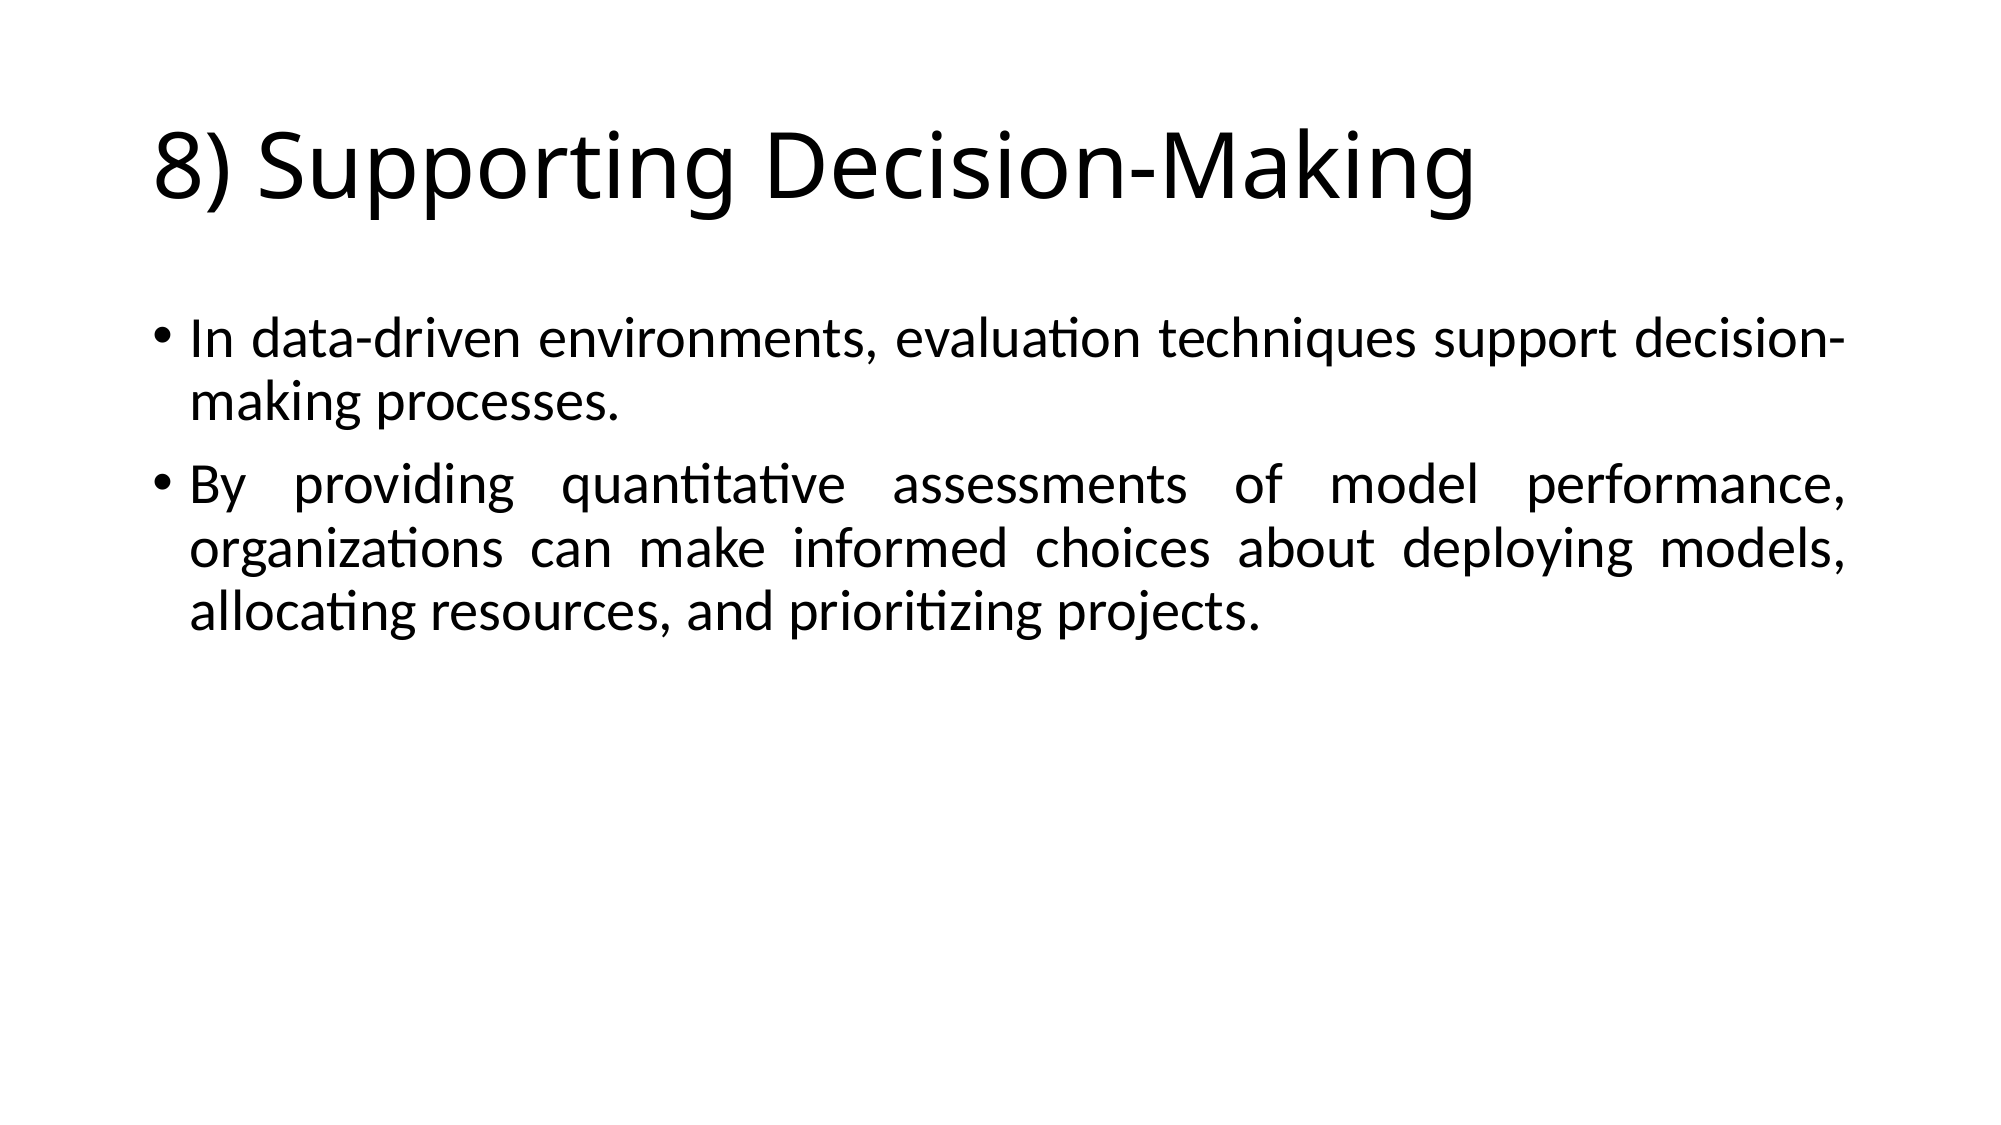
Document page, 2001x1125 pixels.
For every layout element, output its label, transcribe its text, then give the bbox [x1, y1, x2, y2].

list In data-driven environments, evaluation techniques support decision-making processes. By providing quantitative assessments of model performance, organizations can make informed choices about deploying models, allocating resources, and prioritizing projects. [137, 299, 1863, 1014]
title 8) Supporting Decision-Making [137, 59, 1863, 278]
